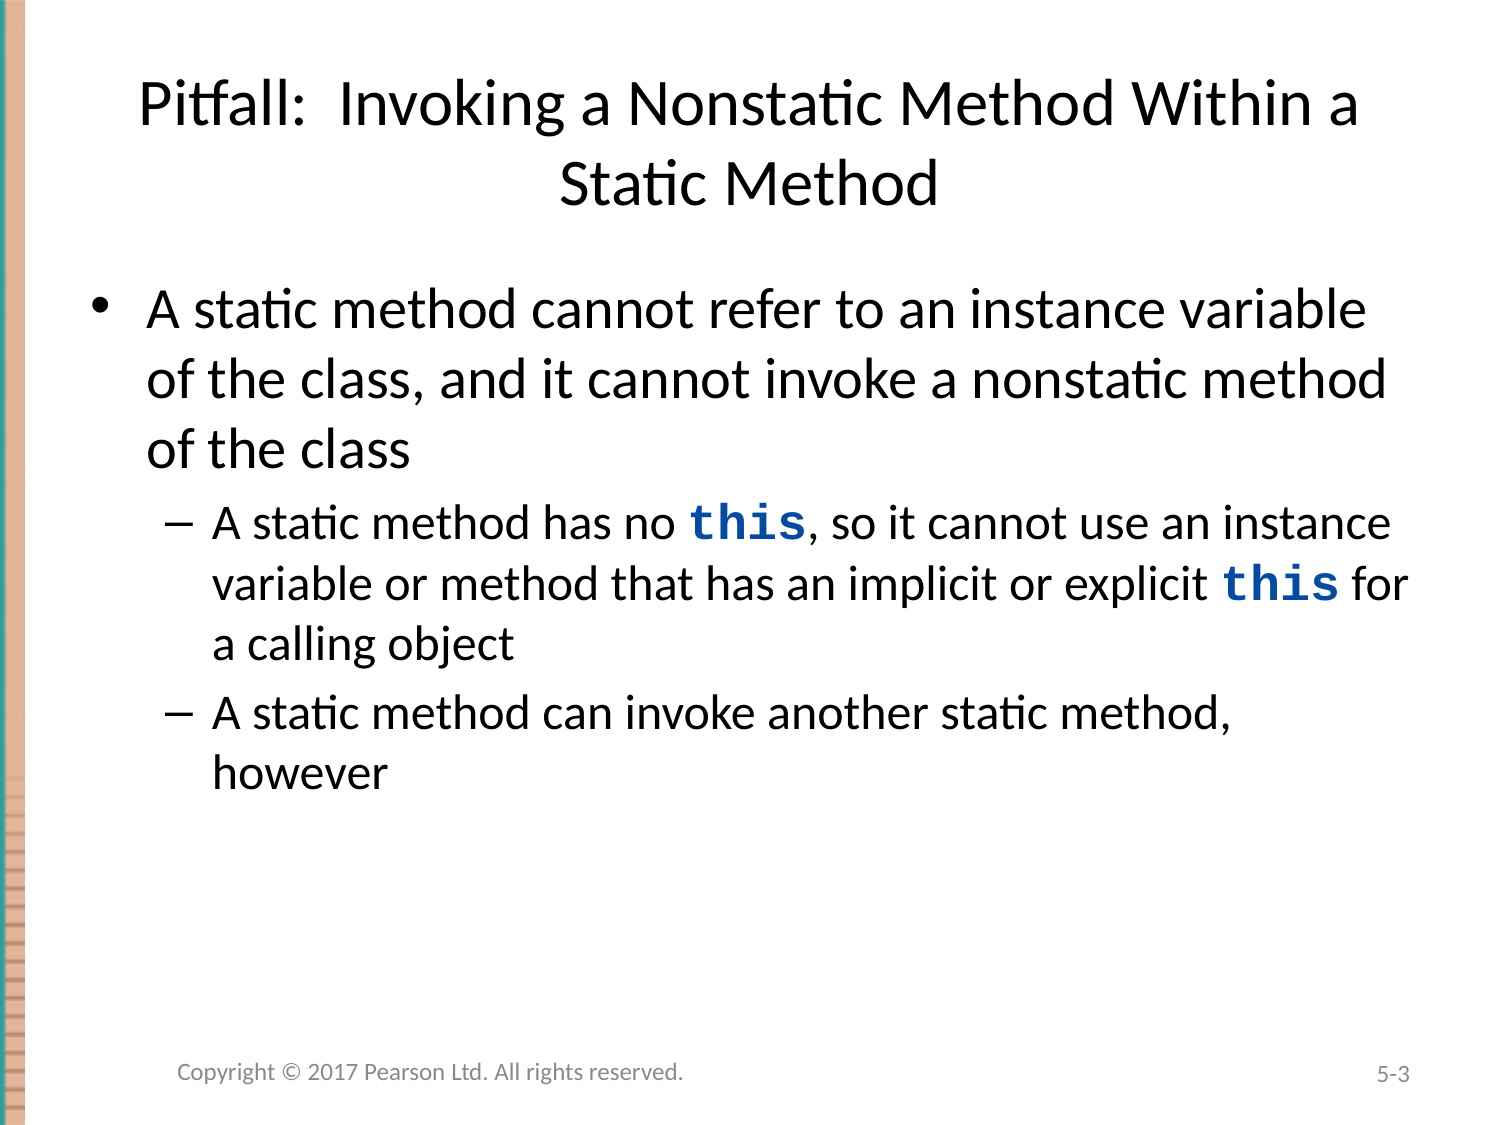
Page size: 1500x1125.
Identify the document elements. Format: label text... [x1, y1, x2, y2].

list A static method cannot refer to an instance variable of the class, and it cannot invoke a nonstatic method of the class A static method has no this, so it cannot use an instance variable or method that has an implicit or explicit this for a calling object A static method can invoke another static method, however [75, 262, 1425, 1005]
footer Copyright © 2017 Pearson Ltd. All rights reserved. [75, 1040, 788, 1100]
picture [0, 0, 25, 1125]
slide_number 5-3 [1074, 1042, 1425, 1103]
title Pitfall: Invoking a Nonstatic Method Within a Static Method [75, 45, 1425, 233]
